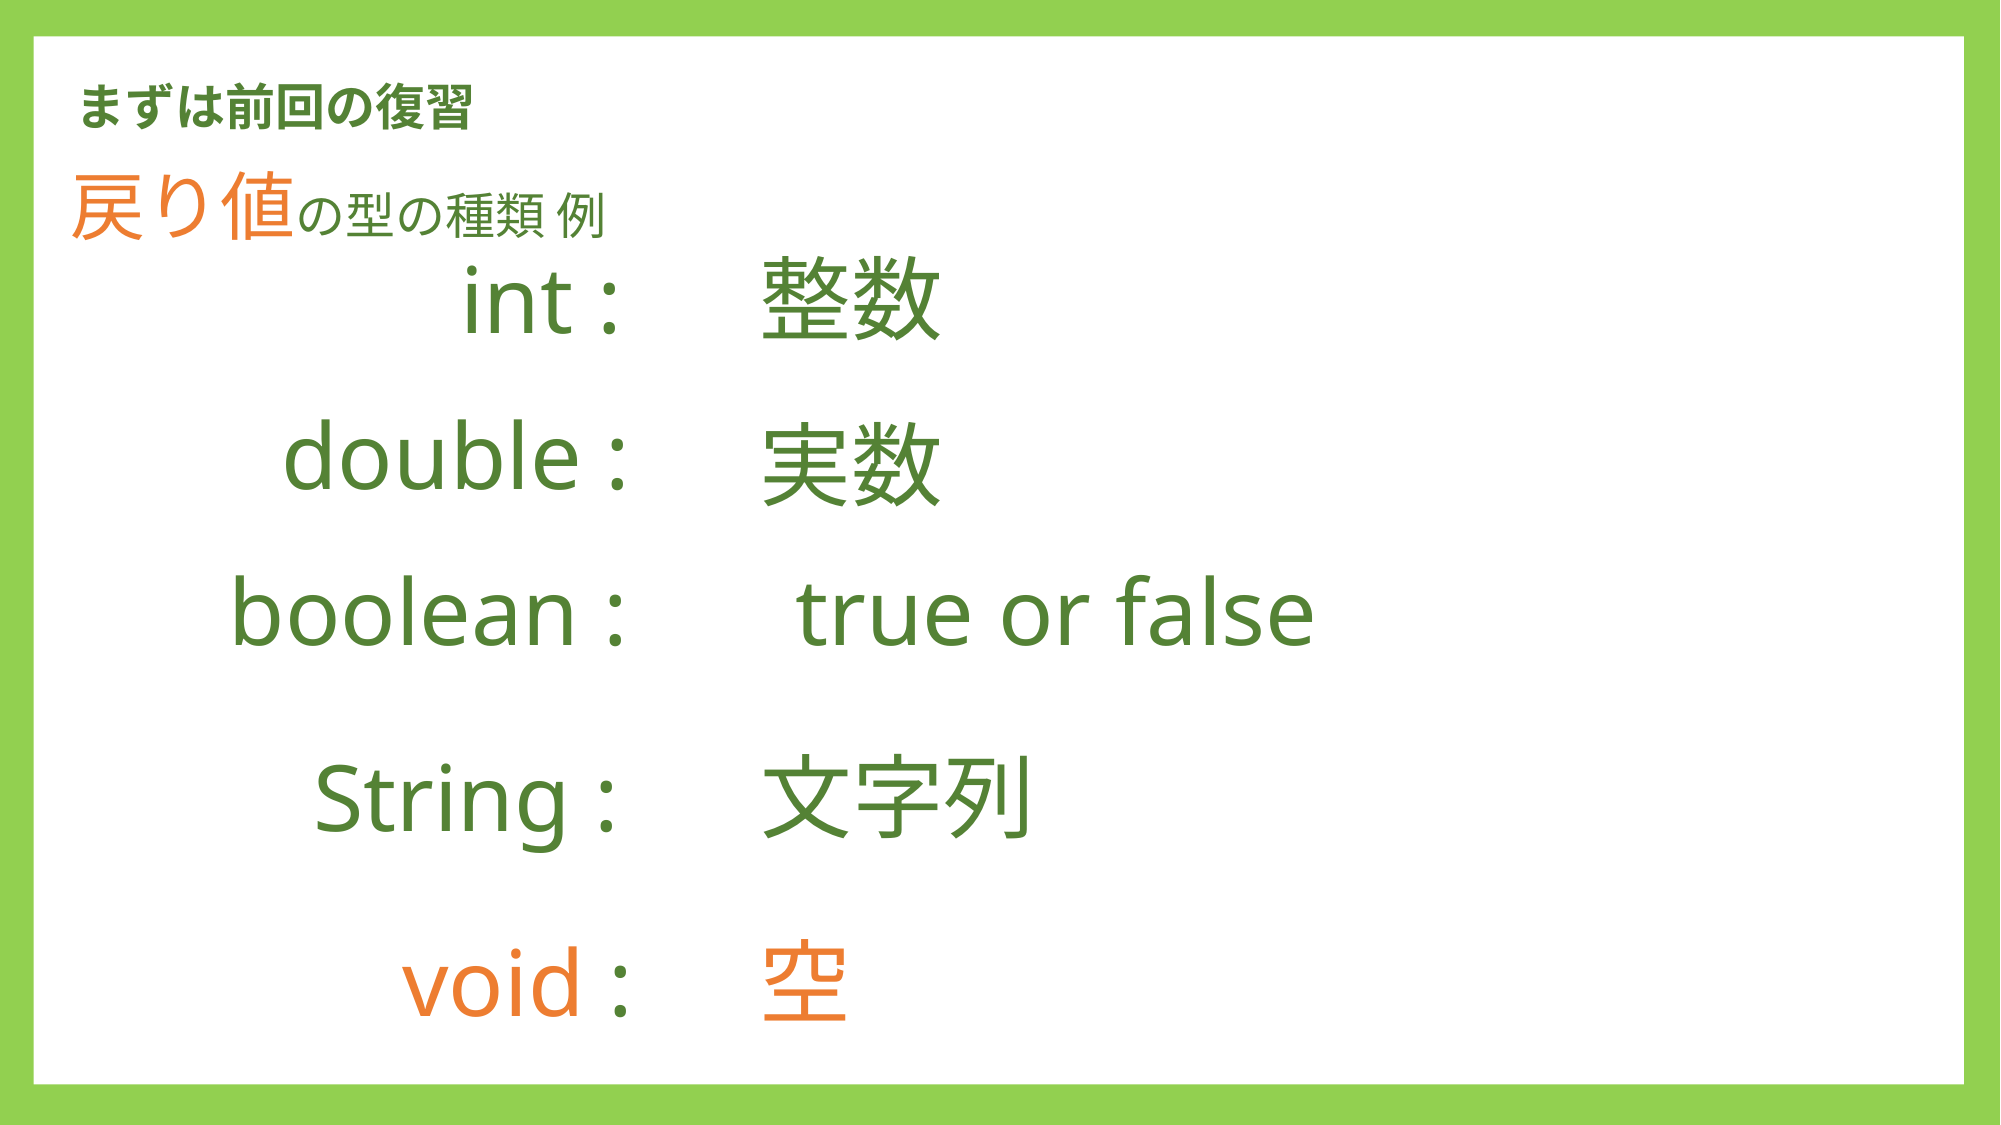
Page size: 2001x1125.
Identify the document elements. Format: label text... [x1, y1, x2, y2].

text_box boolean : [213, 546, 644, 672]
text_box まずは前回の復習 [60, 67, 490, 143]
text_box String : [298, 731, 635, 857]
text_box 文字列 [745, 731, 1051, 857]
text_box 実数 [745, 399, 959, 525]
text_box 戻り値の型の種類 例 [55, 151, 622, 257]
text_box 整数 [745, 234, 959, 360]
text_box void : [387, 917, 649, 1043]
text_box double : [266, 390, 646, 516]
text_box true or false [780, 546, 1334, 672]
text_box int : [445, 234, 638, 360]
text_box 空 [744, 917, 867, 1043]
